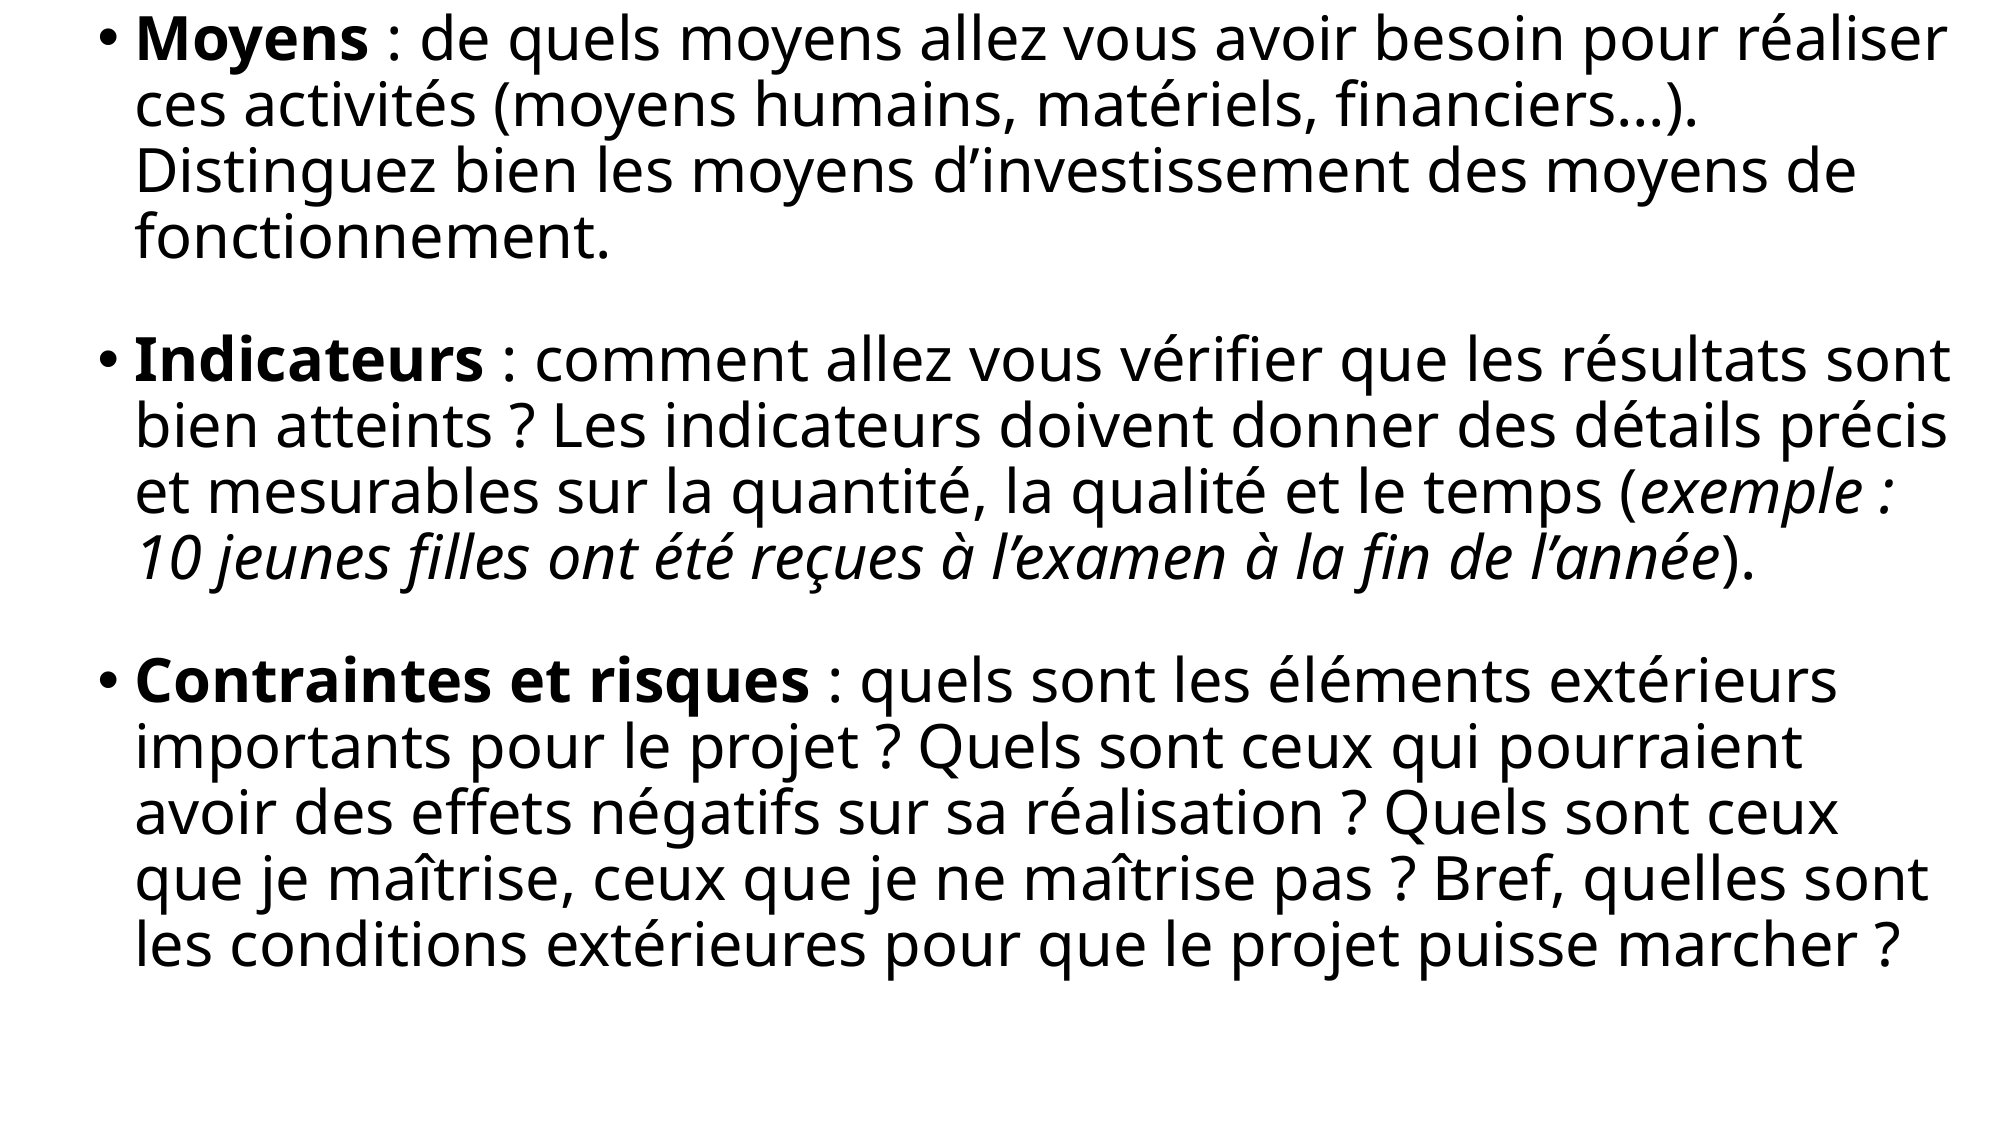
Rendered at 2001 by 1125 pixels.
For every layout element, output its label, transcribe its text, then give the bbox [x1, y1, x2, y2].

list Moyens : de quels moyens allez vous avoir besoin pour réaliser ces activités (moyens humains, matériels, financiers…). Distinguez bien les moyens d’investissement des moyens de fonctionnement. Indicateurs : comment allez vous vérifier que les résultats sont bien atteints ? Les indicateurs doivent donner des détails précis et mesurables sur la quantité, la qualité et le temps (exemple : 10 jeunes filles ont été reçues à l’examen à la fin de l’année). Contraintes et risques : quels sont les éléments extérieurs importants pour le projet ? Quels sont ceux qui pourraient avoir des effets négatifs sur sa réalisation ? Quels sont ceux que je maîtrise, ceux que je ne maîtrise pas ? Bref, quelles sont les conditions extérieures pour que le projet puisse marcher ? [82, 0, 1977, 1009]
